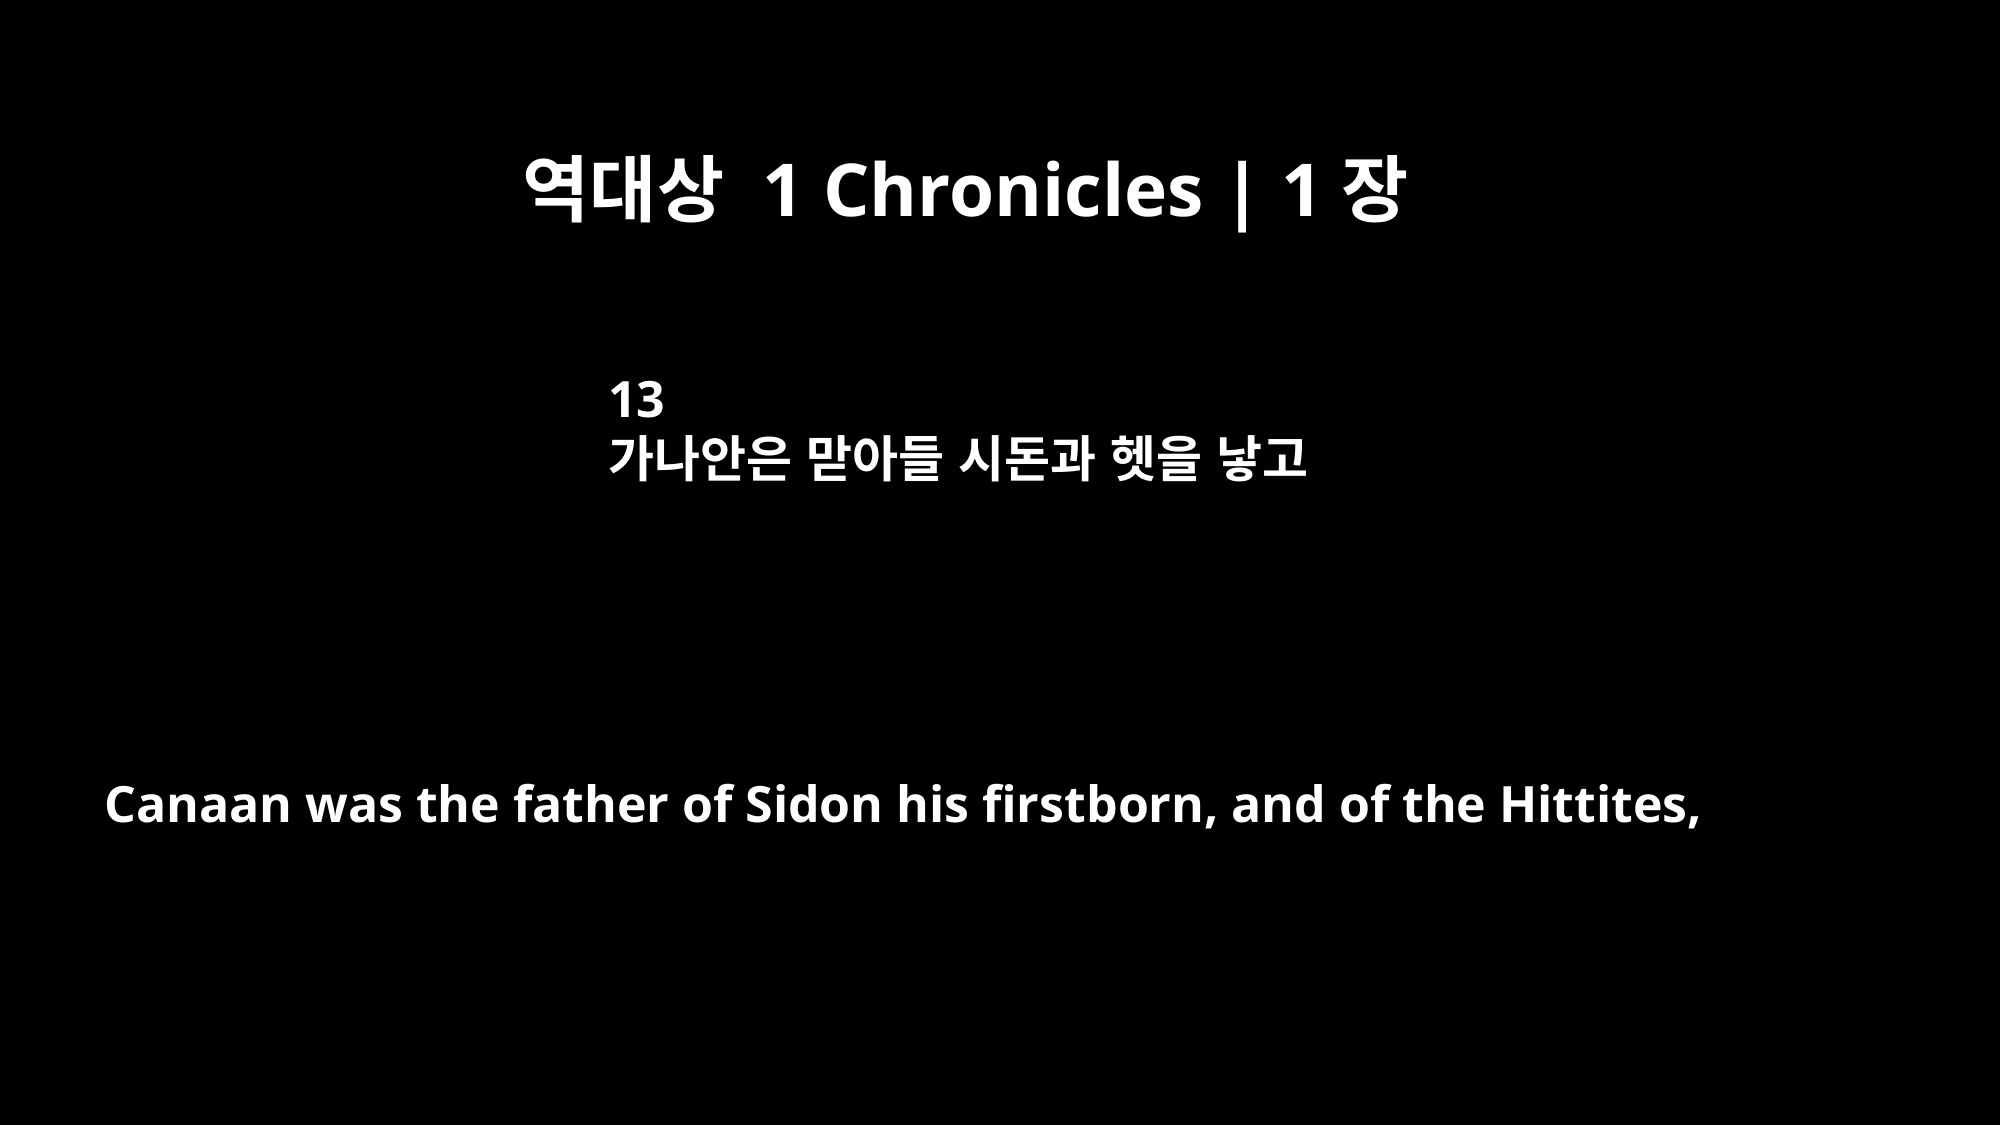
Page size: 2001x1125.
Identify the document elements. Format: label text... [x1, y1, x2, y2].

text_box 13 가나안은 맏아들 시돈과 헷을 낳고 [593, 359, 1324, 495]
text_box 역대상 1 Chronicles | 1장 [507, 136, 1424, 239]
text_box Canaan was the father of Sidon his firstborn, and of the Hittites, [89, 764, 1718, 840]
